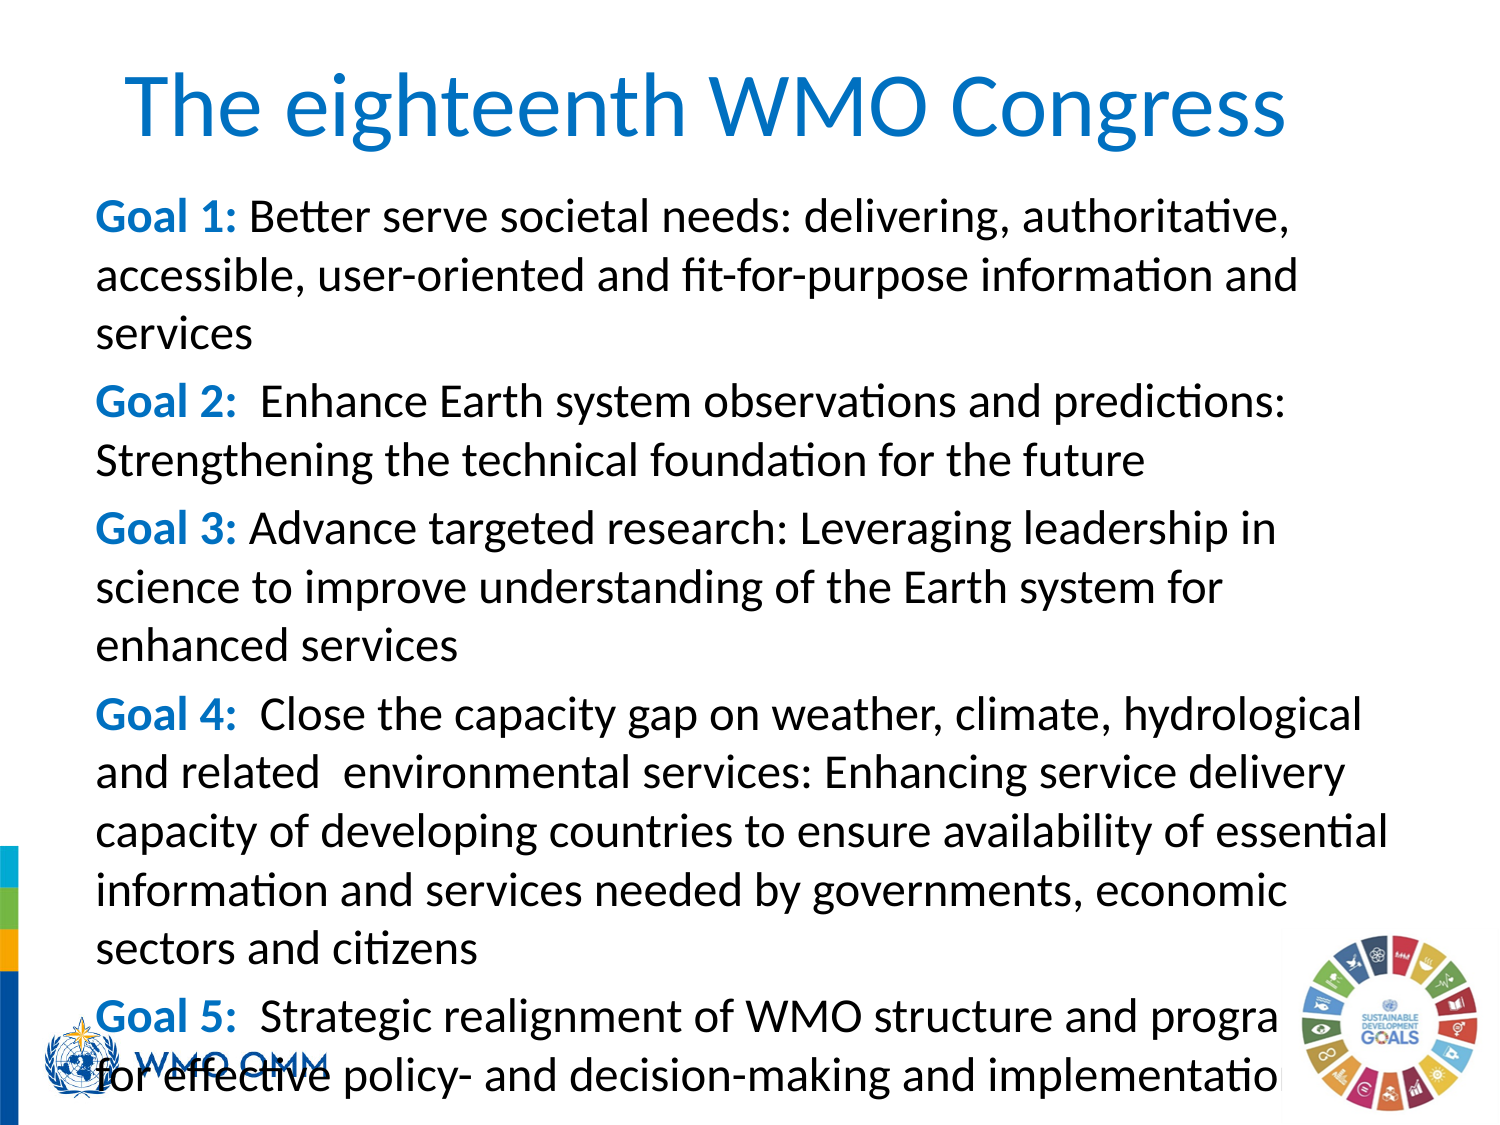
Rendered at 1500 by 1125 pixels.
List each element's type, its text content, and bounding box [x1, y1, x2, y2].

picture [1280, 926, 1500, 1125]
list Goal 1: Better serve societal needs: delivering, authoritative, accessible, user-oriented and fit-for-purpose information and services Goal 2: Enhance Earth system observations and predictions: Strengthening the technical foundation for the future Goal 3: Advance targeted research: Leveraging leadership in science to improve understanding of the Earth system for enhanced services Goal 4: Close the capacity gap on weather, climate, hydrological and related environmental services: Enhancing service delivery capacity of developing countries to ensure availability of essential information and services needed by governments, economic sectors and citizens Goal 5: Strategic realignment of WMO structure and programmes for effective policy- and decision-making and implementation. [80, 176, 1430, 1122]
picture [0, 845, 327, 1125]
title The eighteenth WMO Congress [70, 22, 1365, 177]
